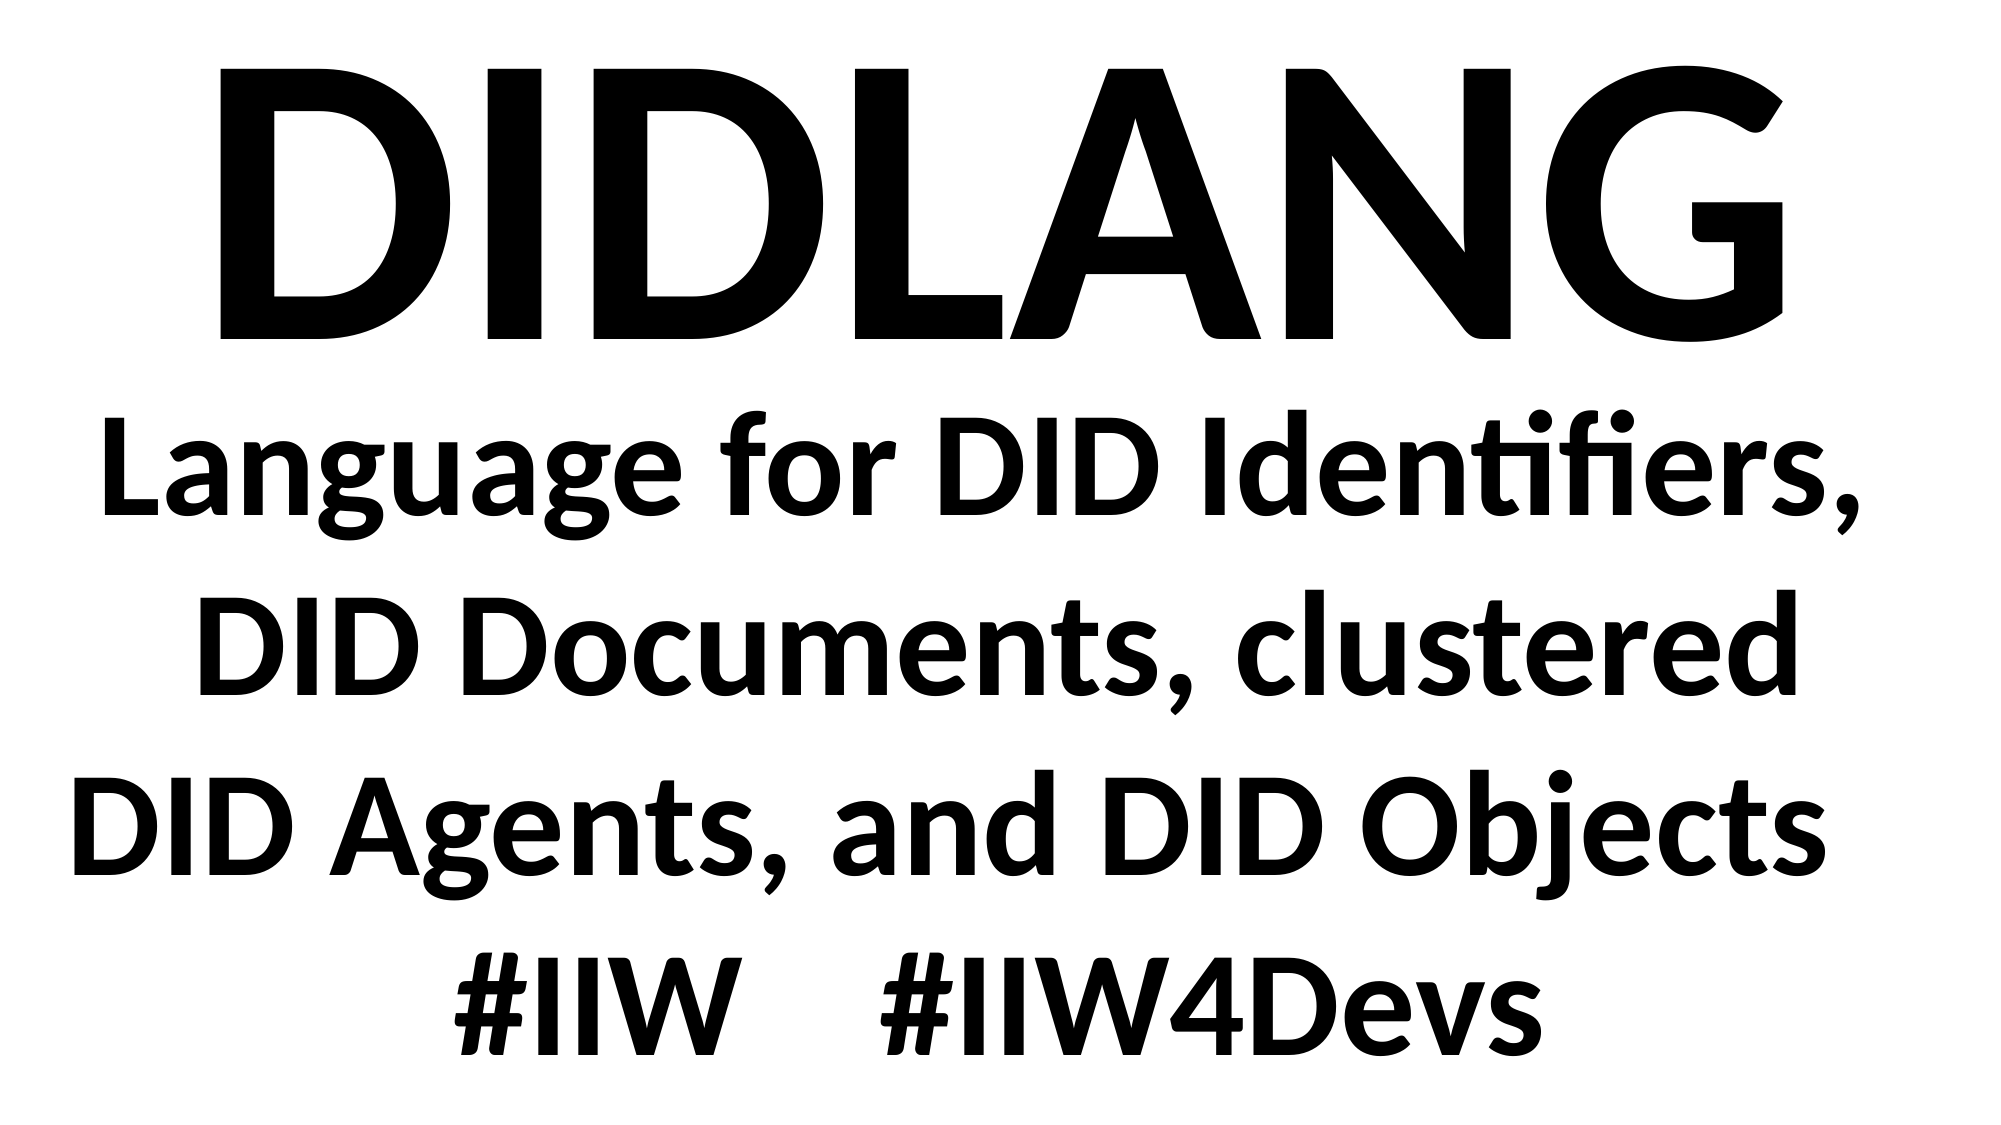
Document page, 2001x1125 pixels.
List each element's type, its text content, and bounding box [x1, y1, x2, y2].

text_box Language for DID Identifiers, DID Documents, clustered DID Agents, and DID Objects #IIW #IIW4Devs [48, 358, 1952, 1093]
text_box DIDLANG [48, 0, 1952, 358]
